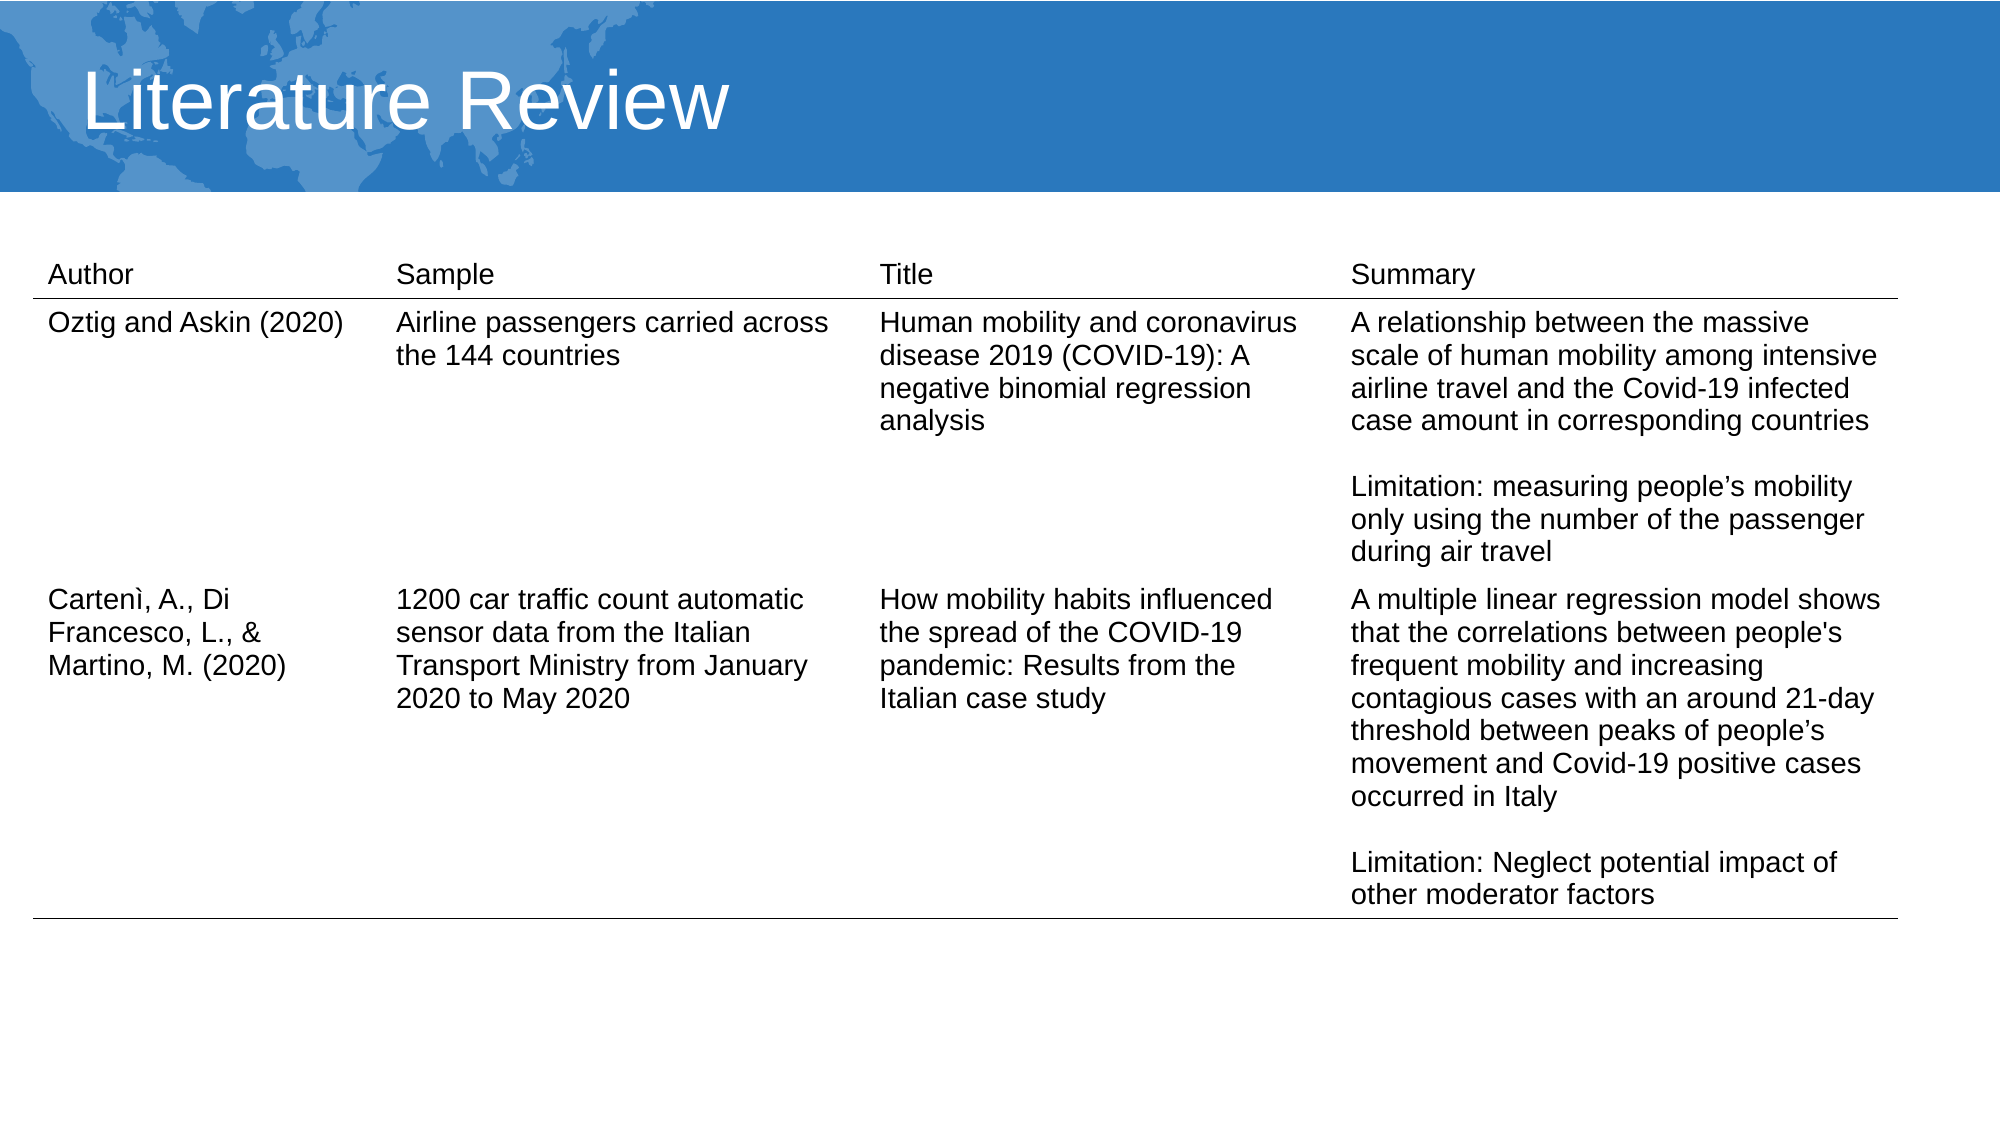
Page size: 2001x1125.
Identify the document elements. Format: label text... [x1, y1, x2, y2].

table_header Summary [1336, 251, 1898, 298]
table_cell Human mobility and coronavirus disease 2019 (COVID-19): A negative binomial regression analysis [865, 299, 1336, 576]
table_header Sample [381, 251, 865, 298]
table_cell A relationship between the massive scale of human mobility among intensive airline travel and the Covid-19 infected case amount in corresponding countries Limitation: measuring people’s mobility only using the number of the passenger during air travel [1336, 299, 1898, 576]
table_header Author [33, 251, 381, 298]
table_cell How mobility habits influenced the spread of the COVID-19 pandemic: Results from the Italian case study [865, 576, 1336, 918]
table_cell Airline passengers carried across the 144 countries [381, 299, 865, 576]
table_cell 1200 car traffic count automatic sensor data from the Italian Transport Ministry from January 2020 to May 2020 [381, 576, 865, 918]
table_cell A multiple linear regression model shows that the correlations between people's frequent mobility and increasing contagious cases with an around 21-day threshold between peaks of people’s movement and Covid-19 positive cases occurred in Italy Limitation: Neglect potential impact of other moderator factors [1336, 576, 1898, 918]
table_cell Oztig and Askin (2020) [33, 299, 381, 576]
list Literature Review [67, 43, 1933, 163]
table_header Title [865, 251, 1336, 298]
table_cell Cartenì, A., Di Francesco, L., & Martino, M. (2020) [33, 576, 381, 918]
